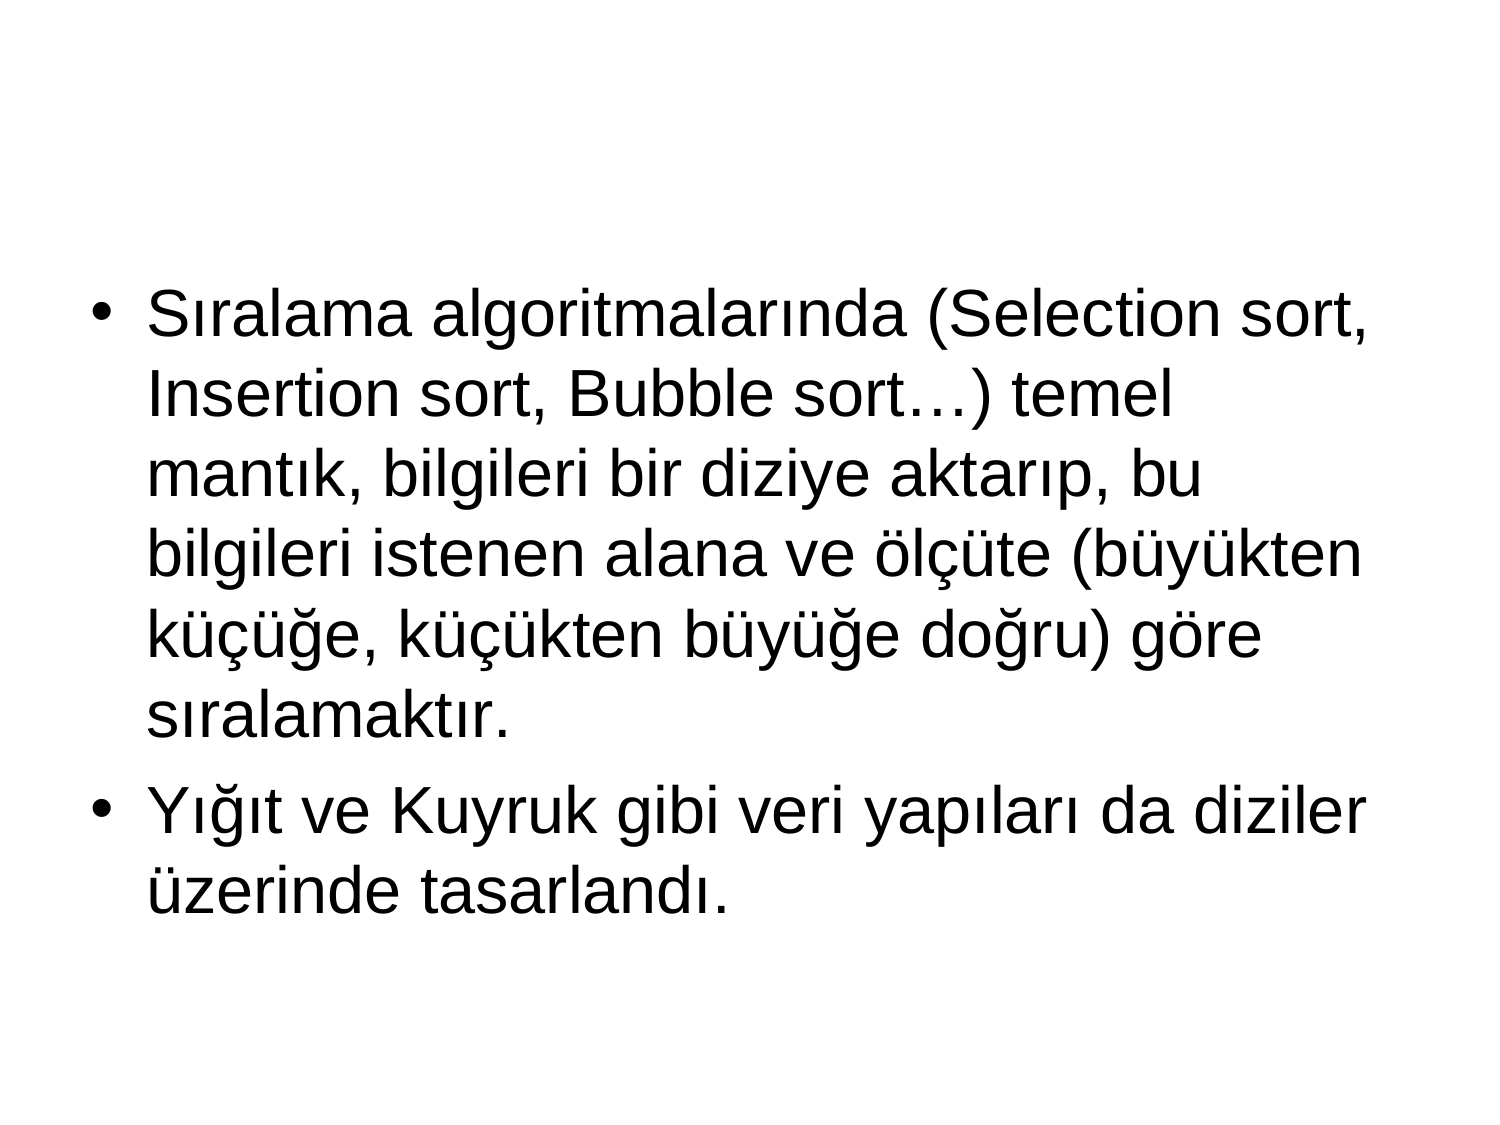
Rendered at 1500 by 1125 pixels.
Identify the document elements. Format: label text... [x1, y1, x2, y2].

list Sıralama algoritmalarında (Selection sort, Insertion sort, Bubble sort…) temel mantık, bilgileri bir diziye aktarıp, bu bilgileri istenen alana ve ölçüte (büyükten küçüğe, küçükten büyüğe doğru) göre sıralamaktır. Yığıt ve Kuyruk gibi veri yapıları da diziler üzerinde tasarlandı. [75, 262, 1425, 1005]
